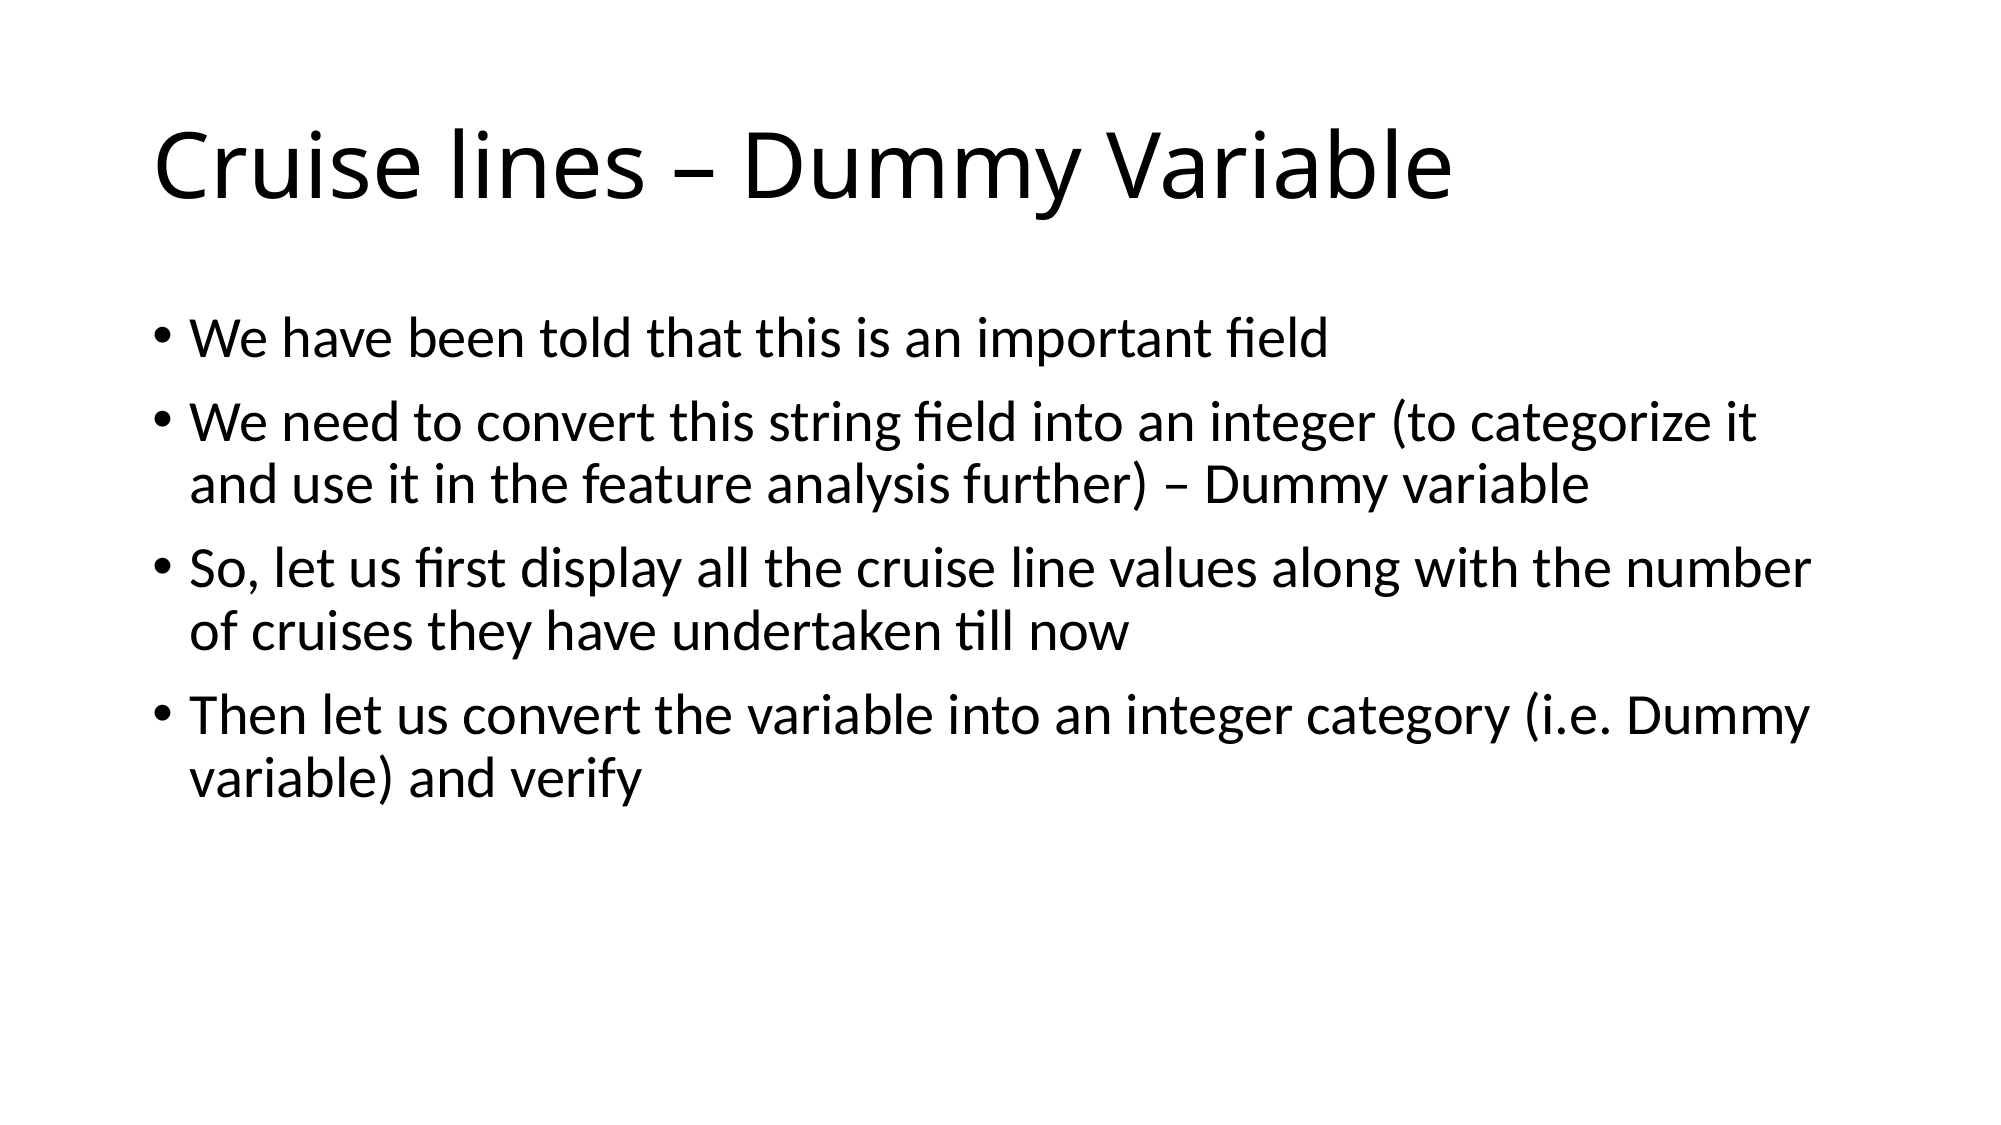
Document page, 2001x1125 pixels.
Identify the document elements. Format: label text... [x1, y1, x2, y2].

list We have been told that this is an important field We need to convert this string field into an integer (to categorize it and use it in the feature analysis further) – Dummy variable So, let us first display all the cruise line values along with the number of cruises they have undertaken till now Then let us convert the variable into an integer category (i.e. Dummy variable) and verify [137, 299, 1863, 1014]
title Cruise lines – Dummy Variable [137, 59, 1863, 278]
